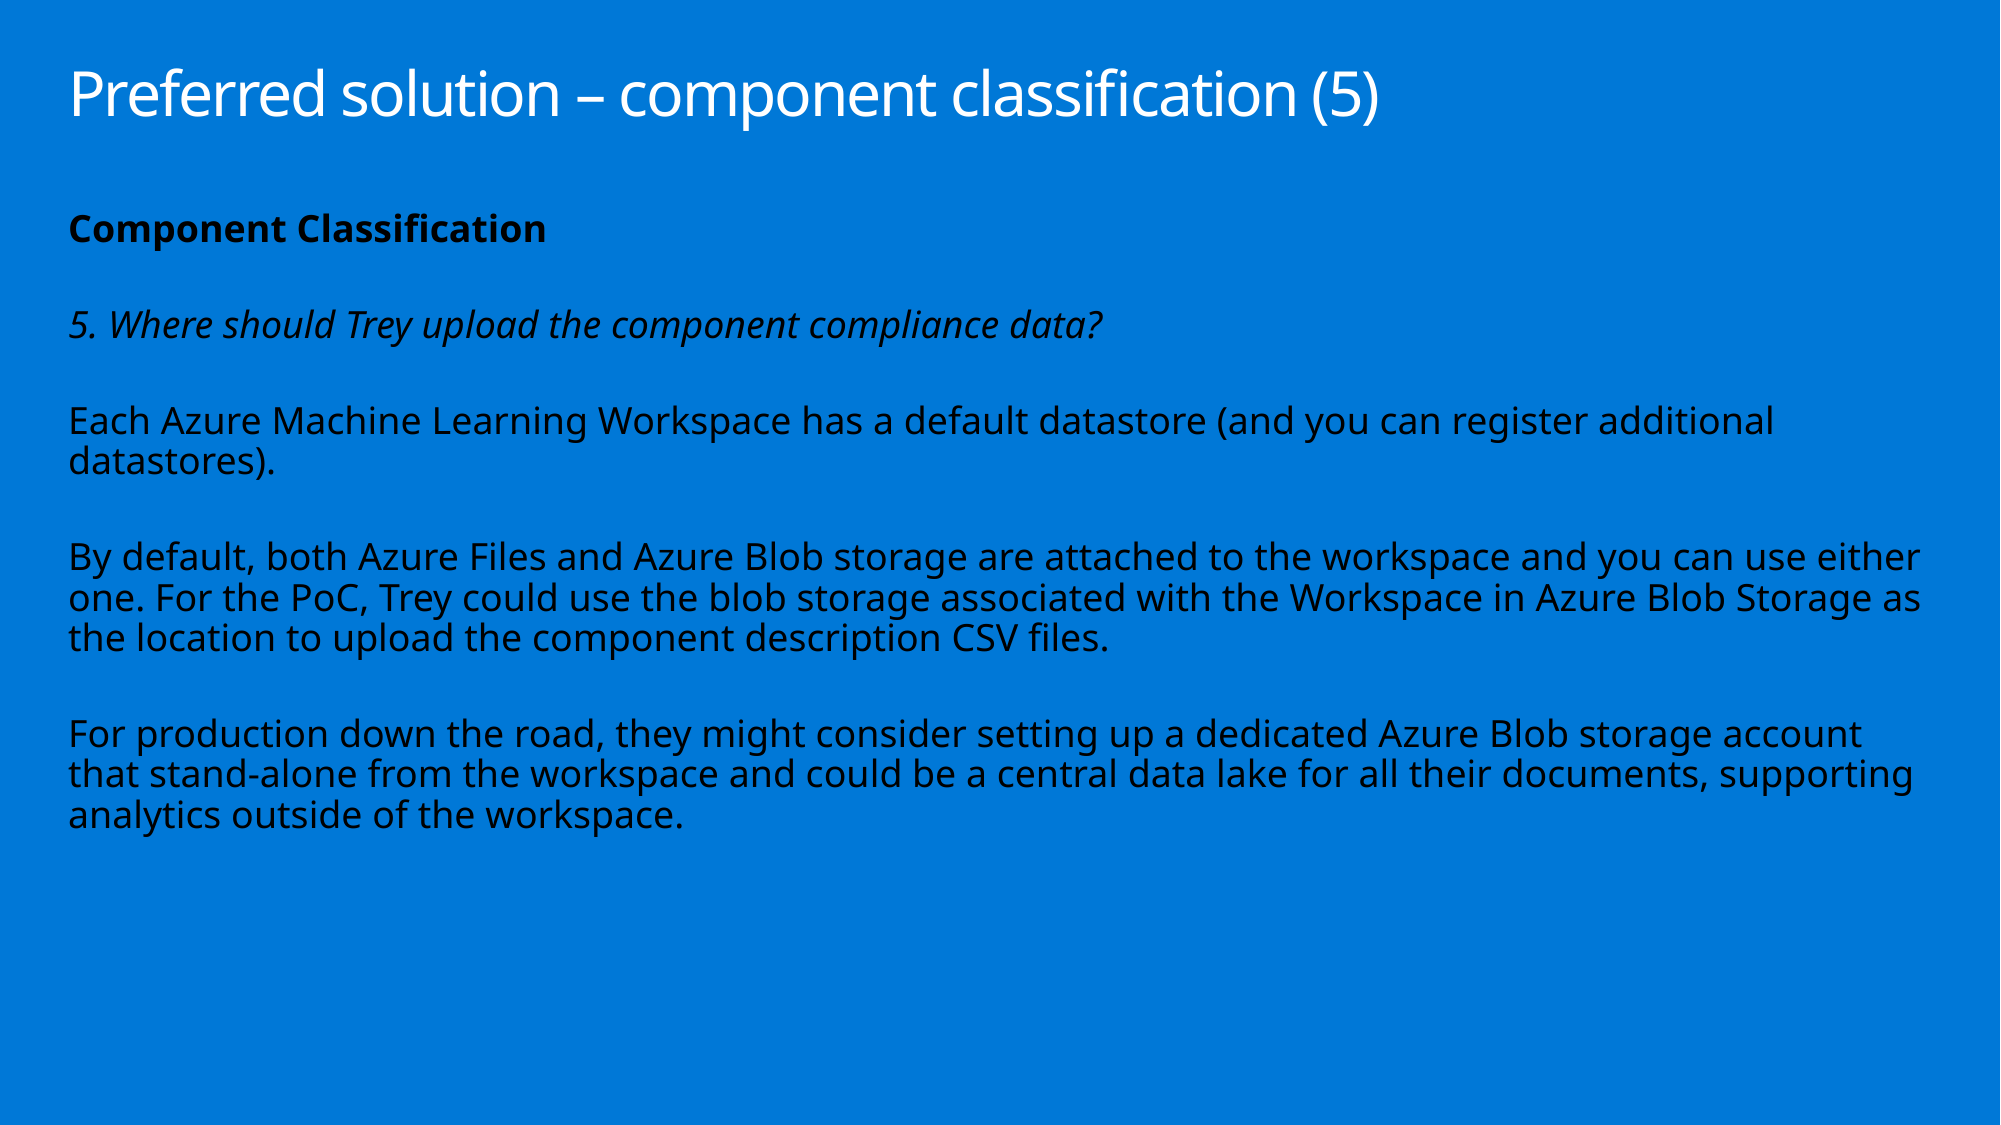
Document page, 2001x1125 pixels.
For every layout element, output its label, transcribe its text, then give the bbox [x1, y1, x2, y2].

list Component Classification 5. Where should Trey upload the component compliance data? Each Azure Machine Learning Workspace has a default datastore (and you can register additional datastores). By default, both Azure Files and Azure Blob storage are attached to the workspace and you can use either one. For the PoC, Trey could use the blob storage associated with the Workspace in Azure Blob Storage as the location to upload the component description CSV files. For production down the road, they might consider setting up a dedicated Azure Blob storage account that stand-alone from the workspace and could be a central data lake for all their documents, supporting analytics outside of the workspace. [44, 196, 1956, 1064]
title Preferred solution – component classification (5) [44, 47, 1957, 196]
